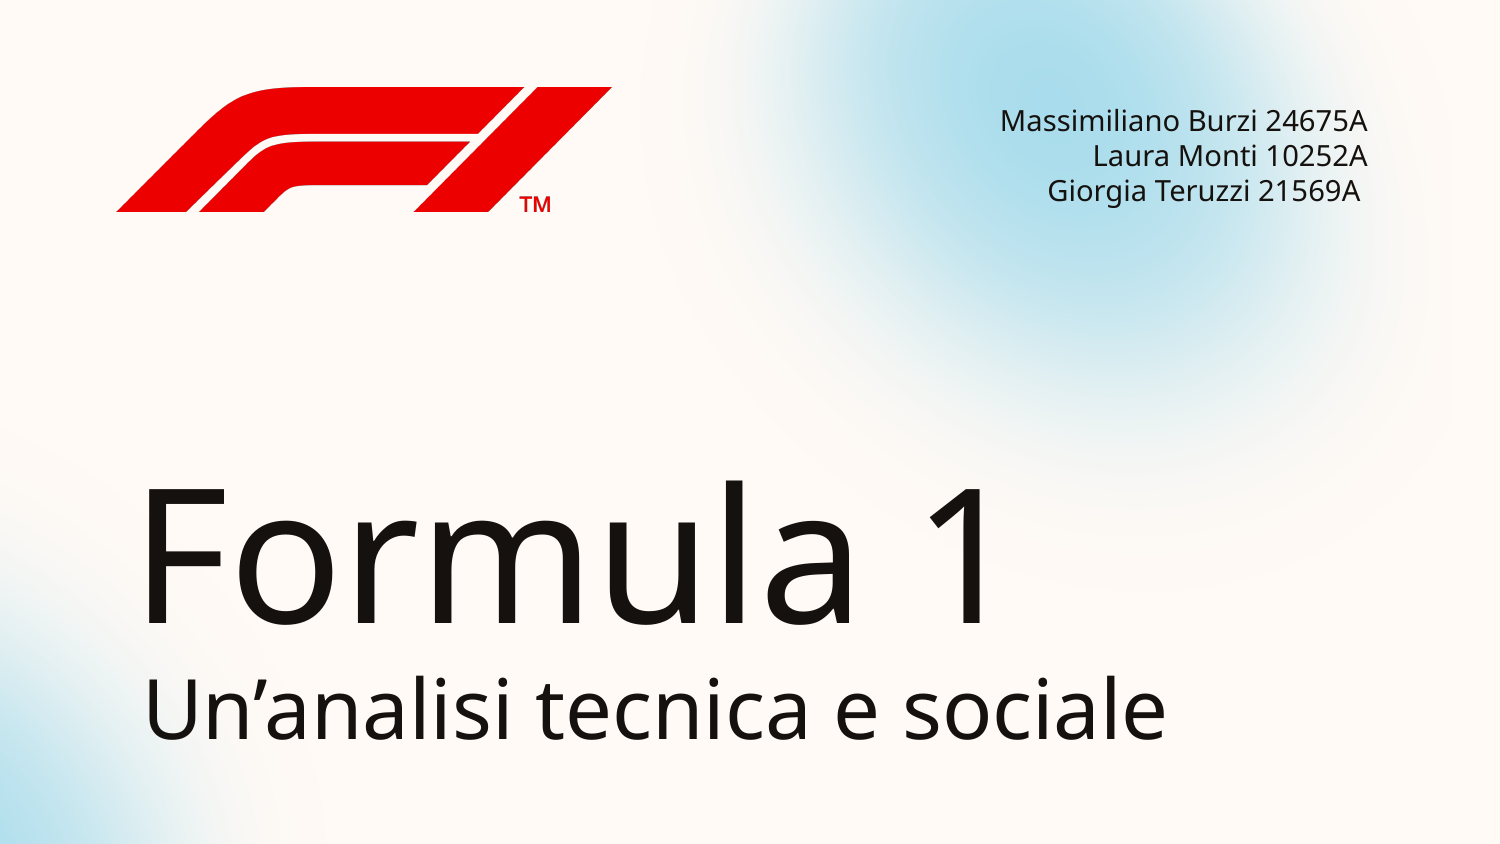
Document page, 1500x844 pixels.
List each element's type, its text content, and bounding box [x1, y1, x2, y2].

picture [0, 0, 1500, 844]
title Formula 1 [116, 446, 1145, 653]
subtitle Massimiliano Burzi 24675A Laura Monti 10252A Giorgia Teruzzi 21569A [750, 87, 1384, 212]
text_box Un’analisi tecnica e sociale [127, 652, 1296, 844]
